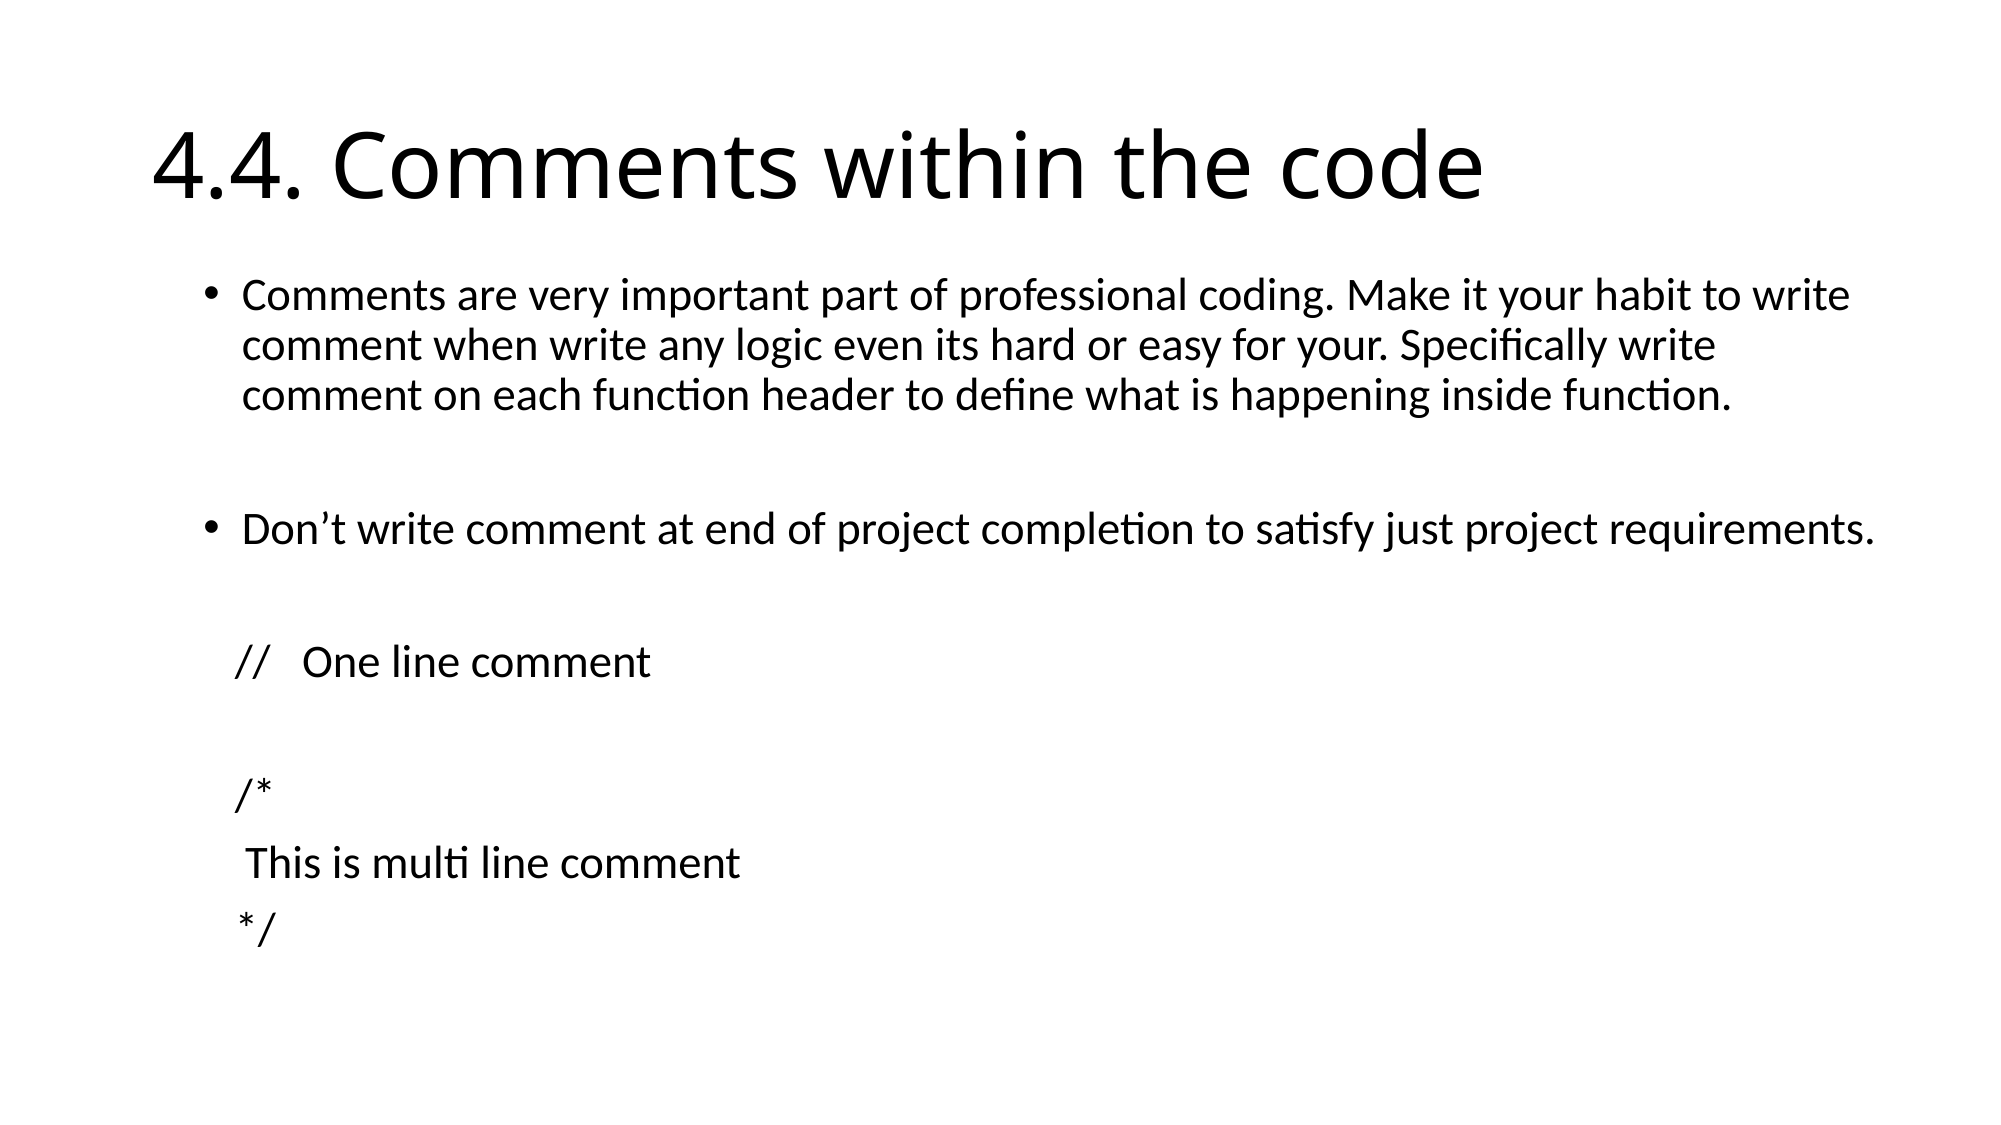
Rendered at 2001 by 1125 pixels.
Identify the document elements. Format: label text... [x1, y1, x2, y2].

list Comments are very important part of professional coding. Make it your habit to write comment when write any logic even its hard or easy for your. Specifically write comment on each function header to define what is happening inside function. Don’t write comment at end of project completion to satisfy just project requirements. // One line comment /* This is multi line comment */ [188, 262, 1914, 977]
title 4.4. Comments within the code [137, 59, 1863, 278]
